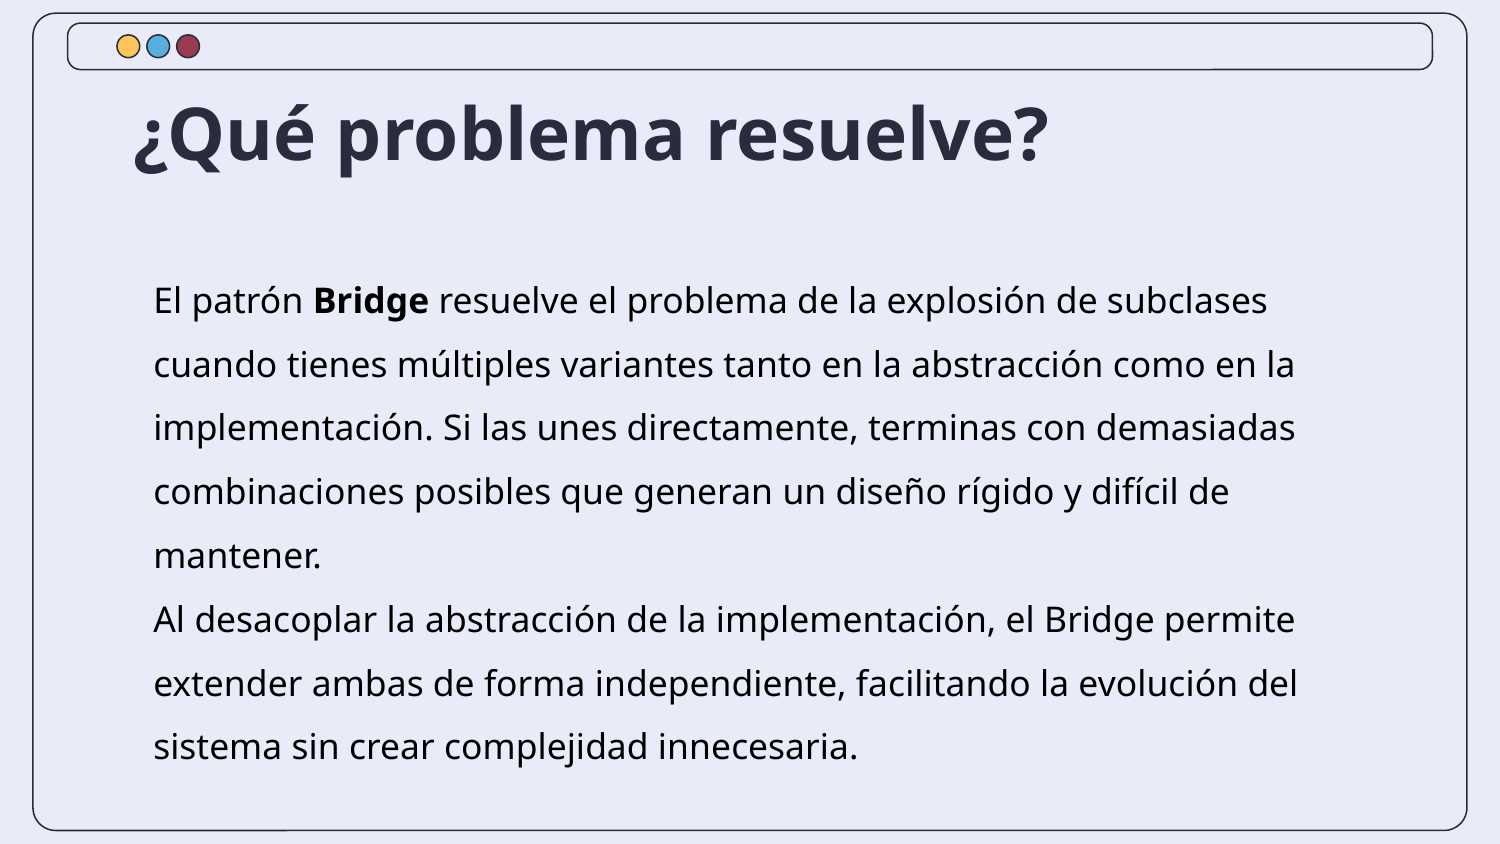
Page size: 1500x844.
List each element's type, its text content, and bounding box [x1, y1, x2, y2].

title ¿Qué problema resuelve? [118, 72, 1382, 167]
text_box El patrón Bridge resuelve el problema de la explosión de subclases cuando tienes múltiples variantes tanto en la abstracción como en la implementación. Si las unes directamente, terminas con demasiadas combinaciones posibles que generan un diseño rígido y difícil de mantener. Al desacoplar la abstracción de la implementación, el Bridge permite extender ambas de forma independiente, facilitando la evolución del sistema sin crear complejidad innecesaria. [138, 241, 1403, 726]
